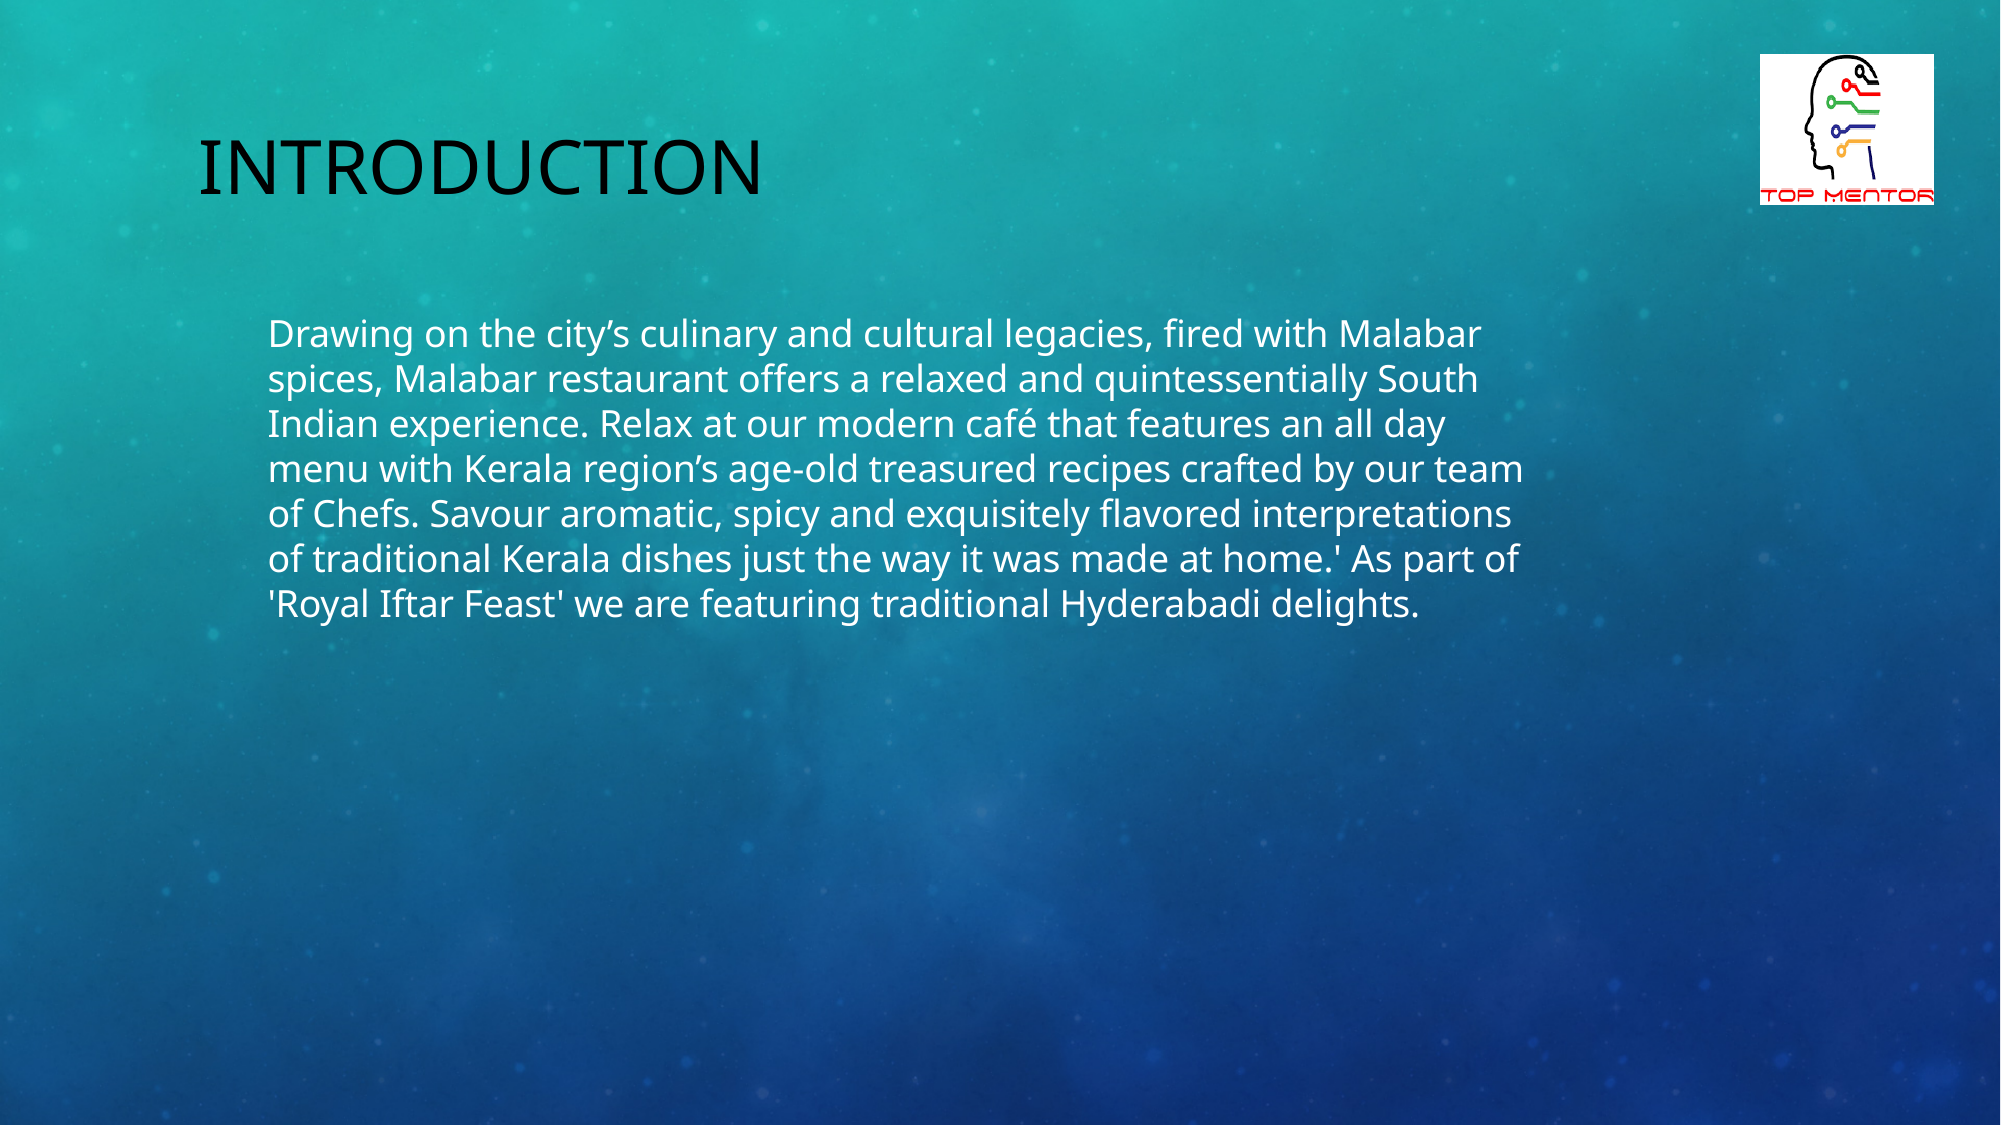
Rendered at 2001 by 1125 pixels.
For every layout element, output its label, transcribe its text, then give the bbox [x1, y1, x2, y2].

text_box Drawing on the city’s culinary and cultural legacies, fired with Malabar spices, Malabar restaurant offers a relaxed and quintessentially South Indian experience. Relax at our modern café that features an all day menu with Kerala region’s age-old treasured recipes crafted by our team of Chefs. Savour aromatic, spicy and exquisitely flavored interpretations of traditional Kerala dishes just the way it was made at home.' As part of 'Royal Iftar Feast' we are featuring traditional Hyderabadi delights. [265, 308, 1563, 713]
picture [0, 0, 2001, 1125]
title Introduction [196, 68, 775, 259]
